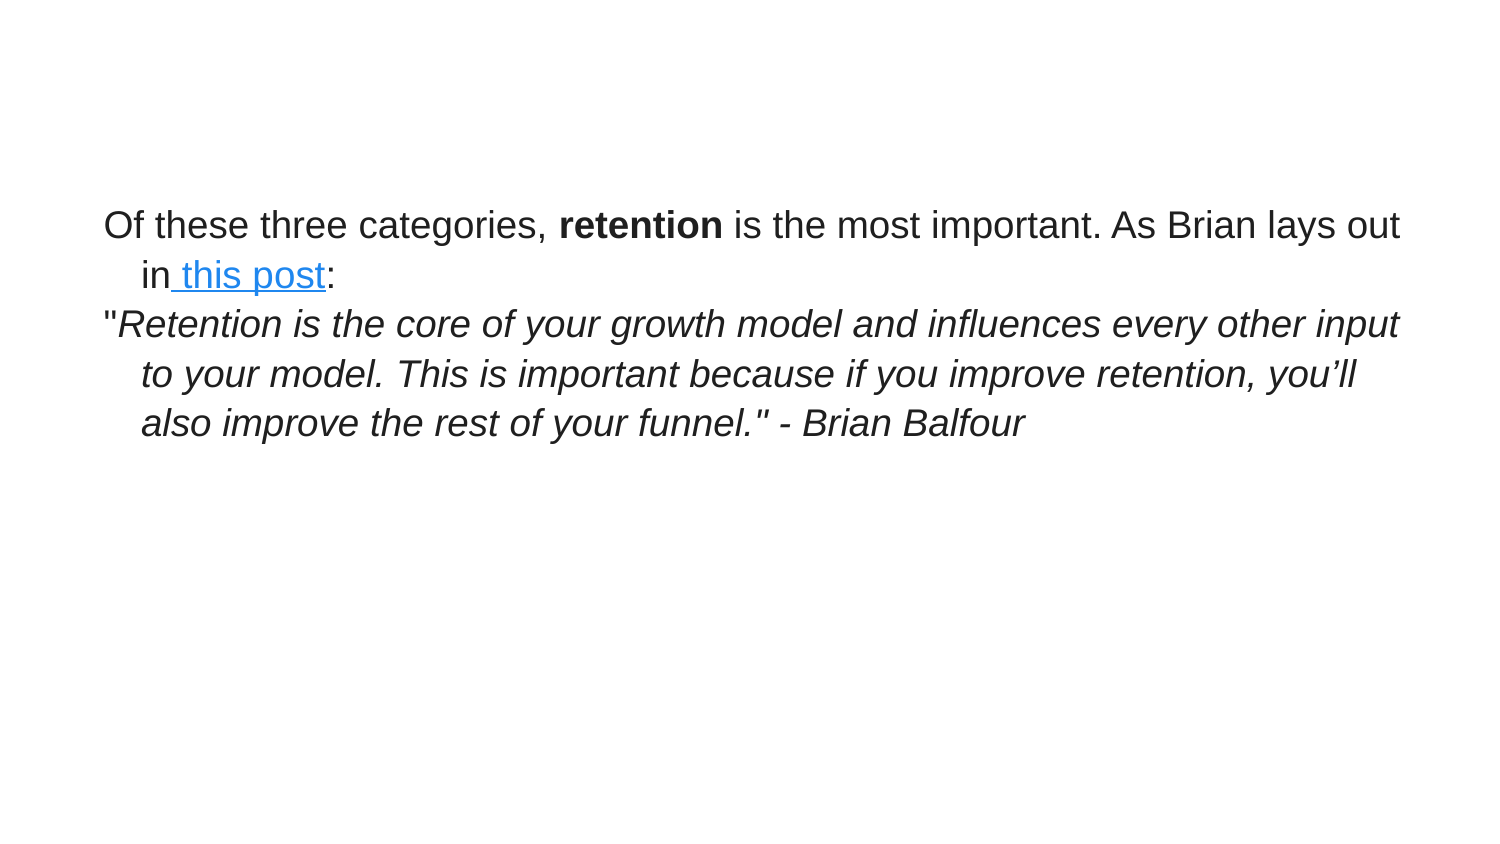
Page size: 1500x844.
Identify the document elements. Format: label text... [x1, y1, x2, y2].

list Of these three categories, retention is the most important. As Brian lays out in this post: "Retention is the core of your growth model and influences every other input to your model. This is important because if you improve retention, you’ll also improve the rest of your funnel." - Brian Balfour [51, 182, 1449, 673]
